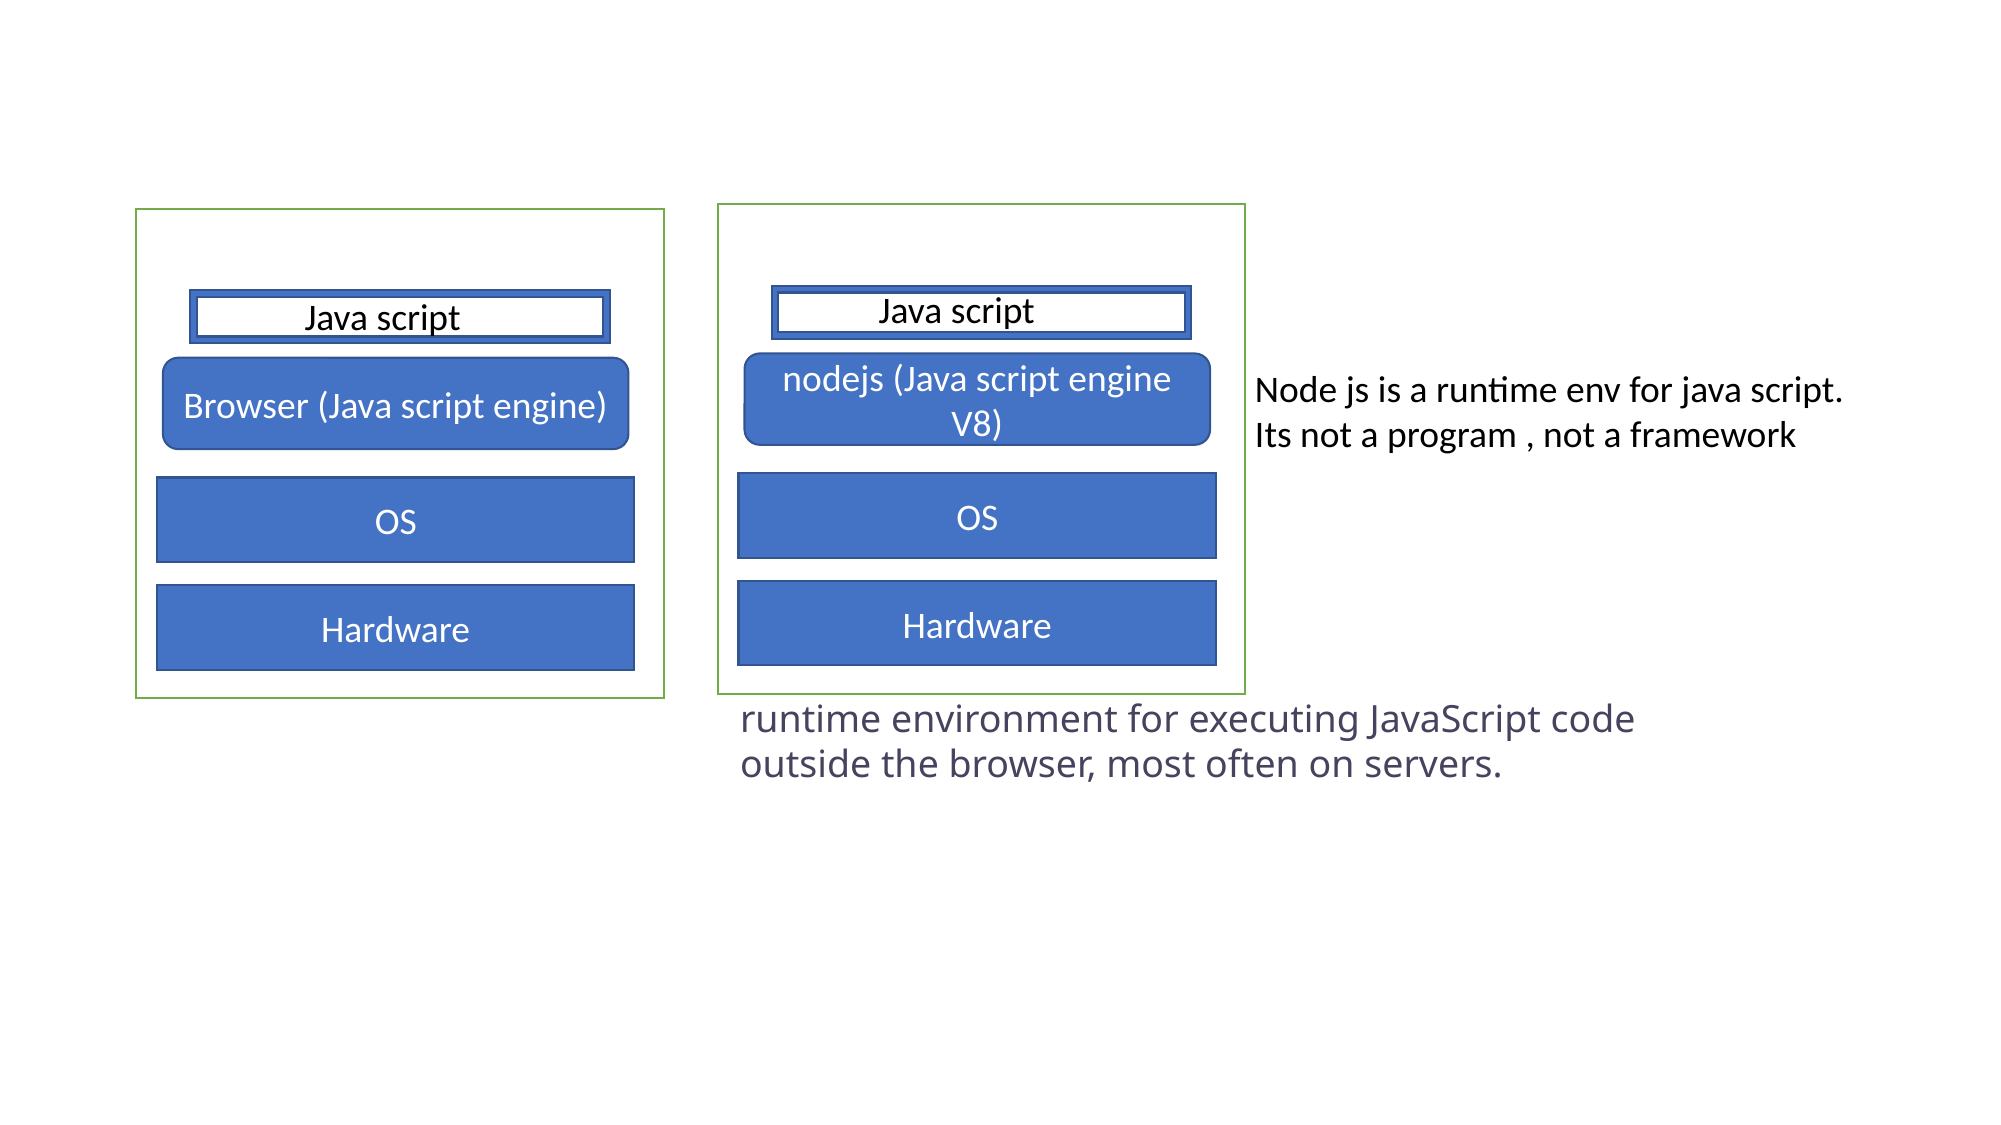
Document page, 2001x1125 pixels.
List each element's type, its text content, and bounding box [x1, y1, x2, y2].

text_box Hardware [737, 580, 1217, 666]
text_box Node js is a runtime env for java script. Its not a program , not a framework [1240, 357, 1860, 463]
text_box OS [156, 476, 635, 563]
text_box Java script [863, 278, 1050, 338]
text_box [135, 208, 665, 699]
text_box [476, 289, 611, 344]
text_box Browser (Java script engine) [161, 356, 630, 451]
text_box Hardware [156, 584, 635, 671]
text_box Java script [289, 285, 476, 346]
text_box [771, 285, 1192, 340]
text_box runtime environment for executing JavaScript code outside the browser, most often on servers. [725, 687, 1726, 793]
text_box [717, 203, 1246, 695]
text_box nodejs (Java script engine V8) [743, 352, 1212, 446]
text_box OS [737, 472, 1217, 559]
text_box [189, 289, 289, 344]
